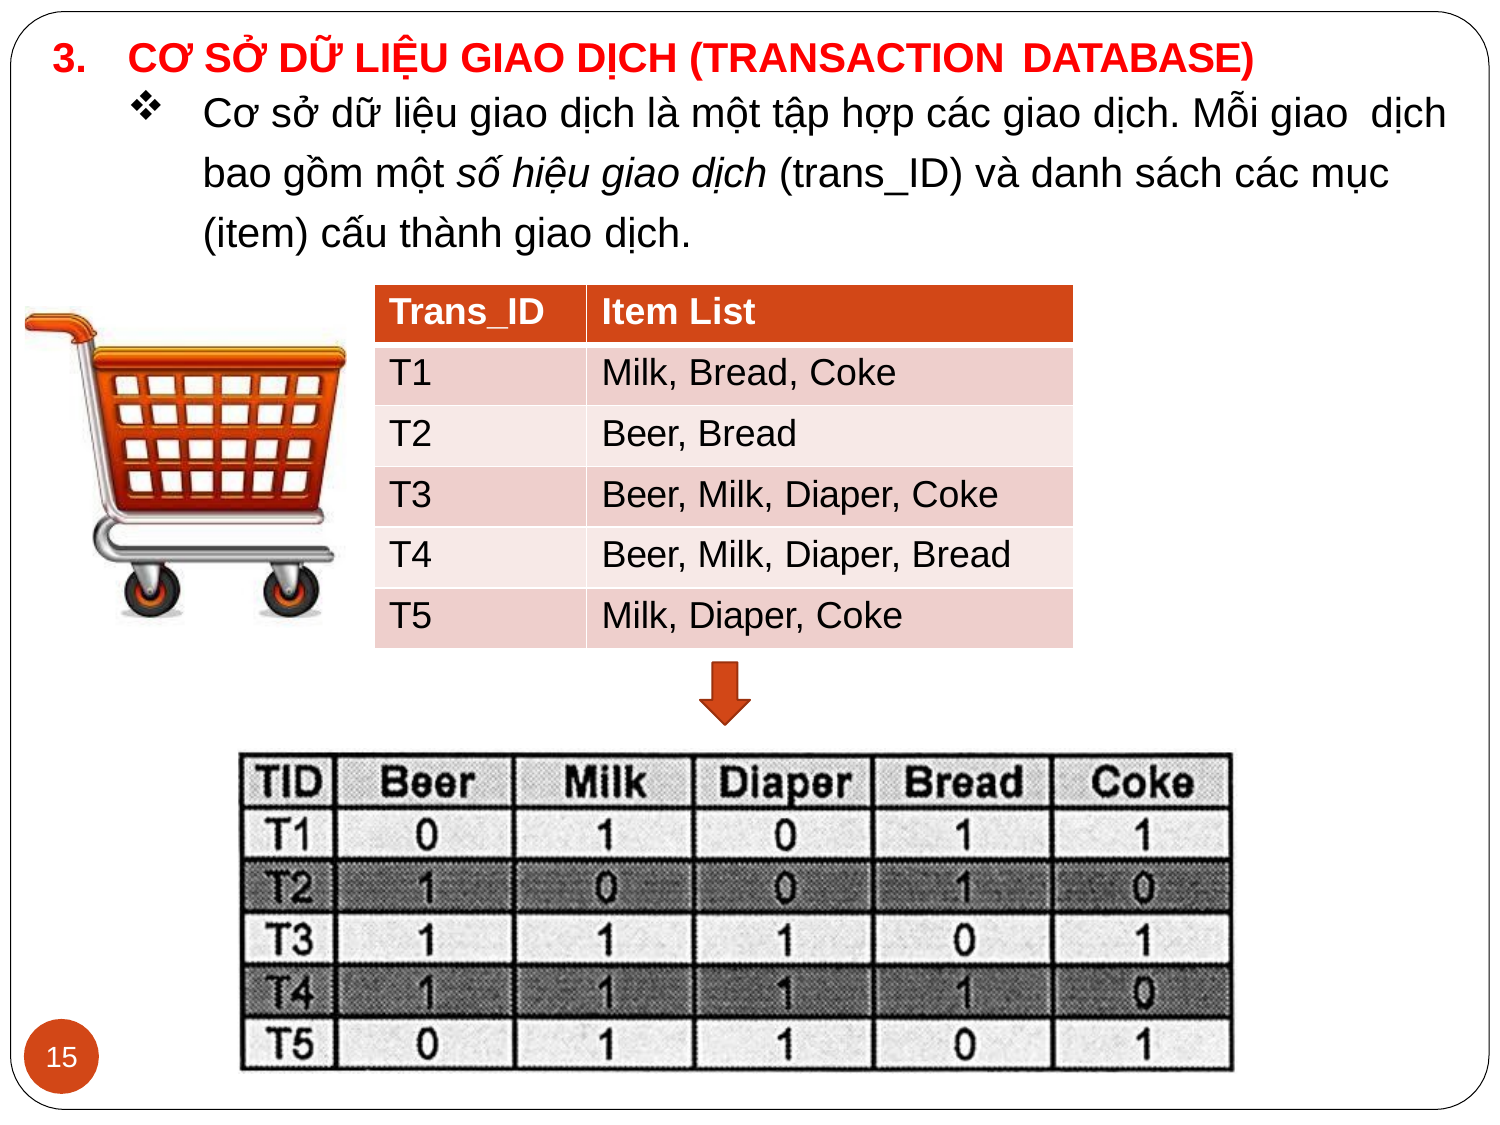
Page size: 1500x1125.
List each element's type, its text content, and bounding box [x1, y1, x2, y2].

text_box [24, 306, 347, 628]
table_cell Milk, Bread, Coke [587, 348, 1073, 405]
table_cell Beer, Milk, Diaper, Coke [587, 467, 1073, 526]
text_box CƠ SỞ DỮ LIỆU GIAO DỊCH (TRANSACTION DATABASE) Cơ sở dữ liệu giao dịch là một tập hợp các giao dịch. Mỗi giao dịch bao gồm một số hiệu giao dịch (trans_ID) và danh sách các mục (item) cấu thành giao dịch. [50, 24, 1450, 256]
table_header Trans_ID [375, 285, 586, 342]
table_cell T1 [375, 348, 586, 405]
text_box [237, 748, 1238, 1074]
table_cell T2 [375, 406, 586, 466]
table_cell T5 [375, 589, 586, 648]
slide_number 15 [39, 1039, 84, 1125]
table_cell Beer, Bread [587, 406, 1073, 466]
table_cell T4 [375, 528, 586, 587]
table_cell T3 [375, 467, 586, 526]
table_header Item List [587, 285, 1073, 342]
table_cell Beer, Milk, Diaper, Bread [587, 528, 1073, 587]
table_cell Milk, Diaper, Coke [587, 589, 1073, 648]
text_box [698, 661, 752, 727]
